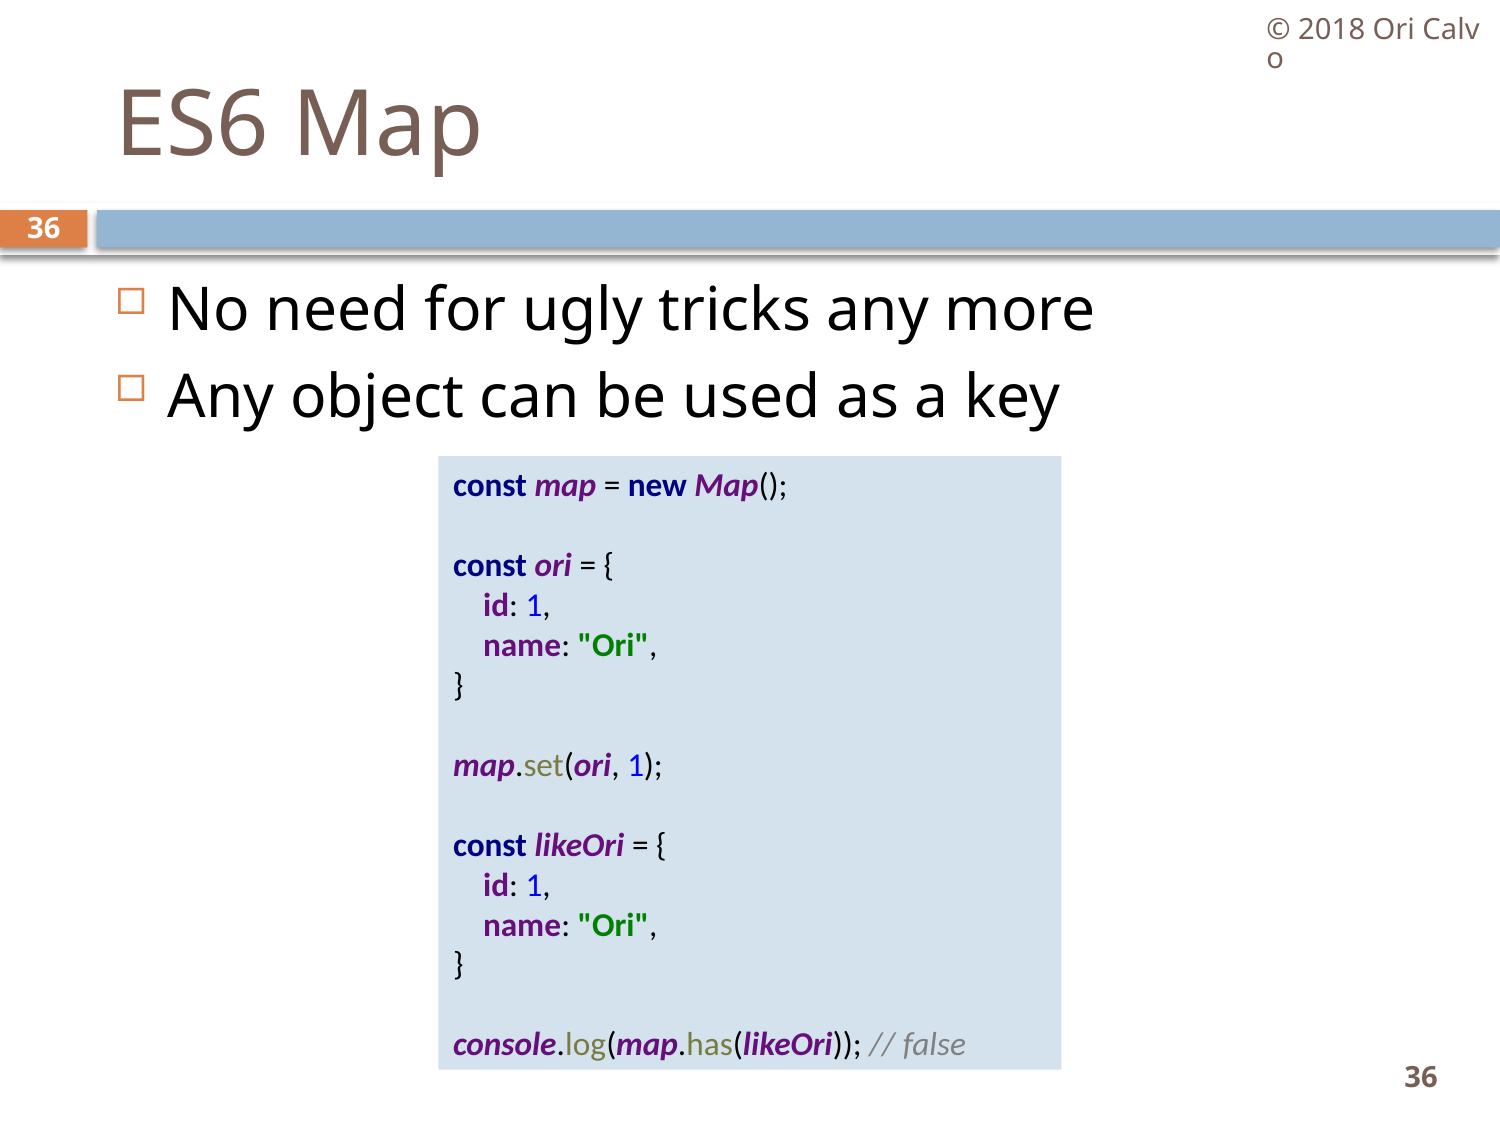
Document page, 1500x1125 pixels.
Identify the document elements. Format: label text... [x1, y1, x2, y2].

text_box const map = new Map(); const ori = { id: 1, name: "Ori", } map.set(ori, 1); const likeOri = { id: 1, name: "Ori", } console.log(map.has(likeOri)); // false [438, 456, 1062, 1070]
footer © 2018 Ori Calvo [1251, 0, 1500, 60]
slide_number 36 [0, 208, 88, 249]
title ES6 Map [100, 37, 1438, 200]
list No need for ugly tricks any more Any object can be used as a key [100, 262, 1438, 1000]
